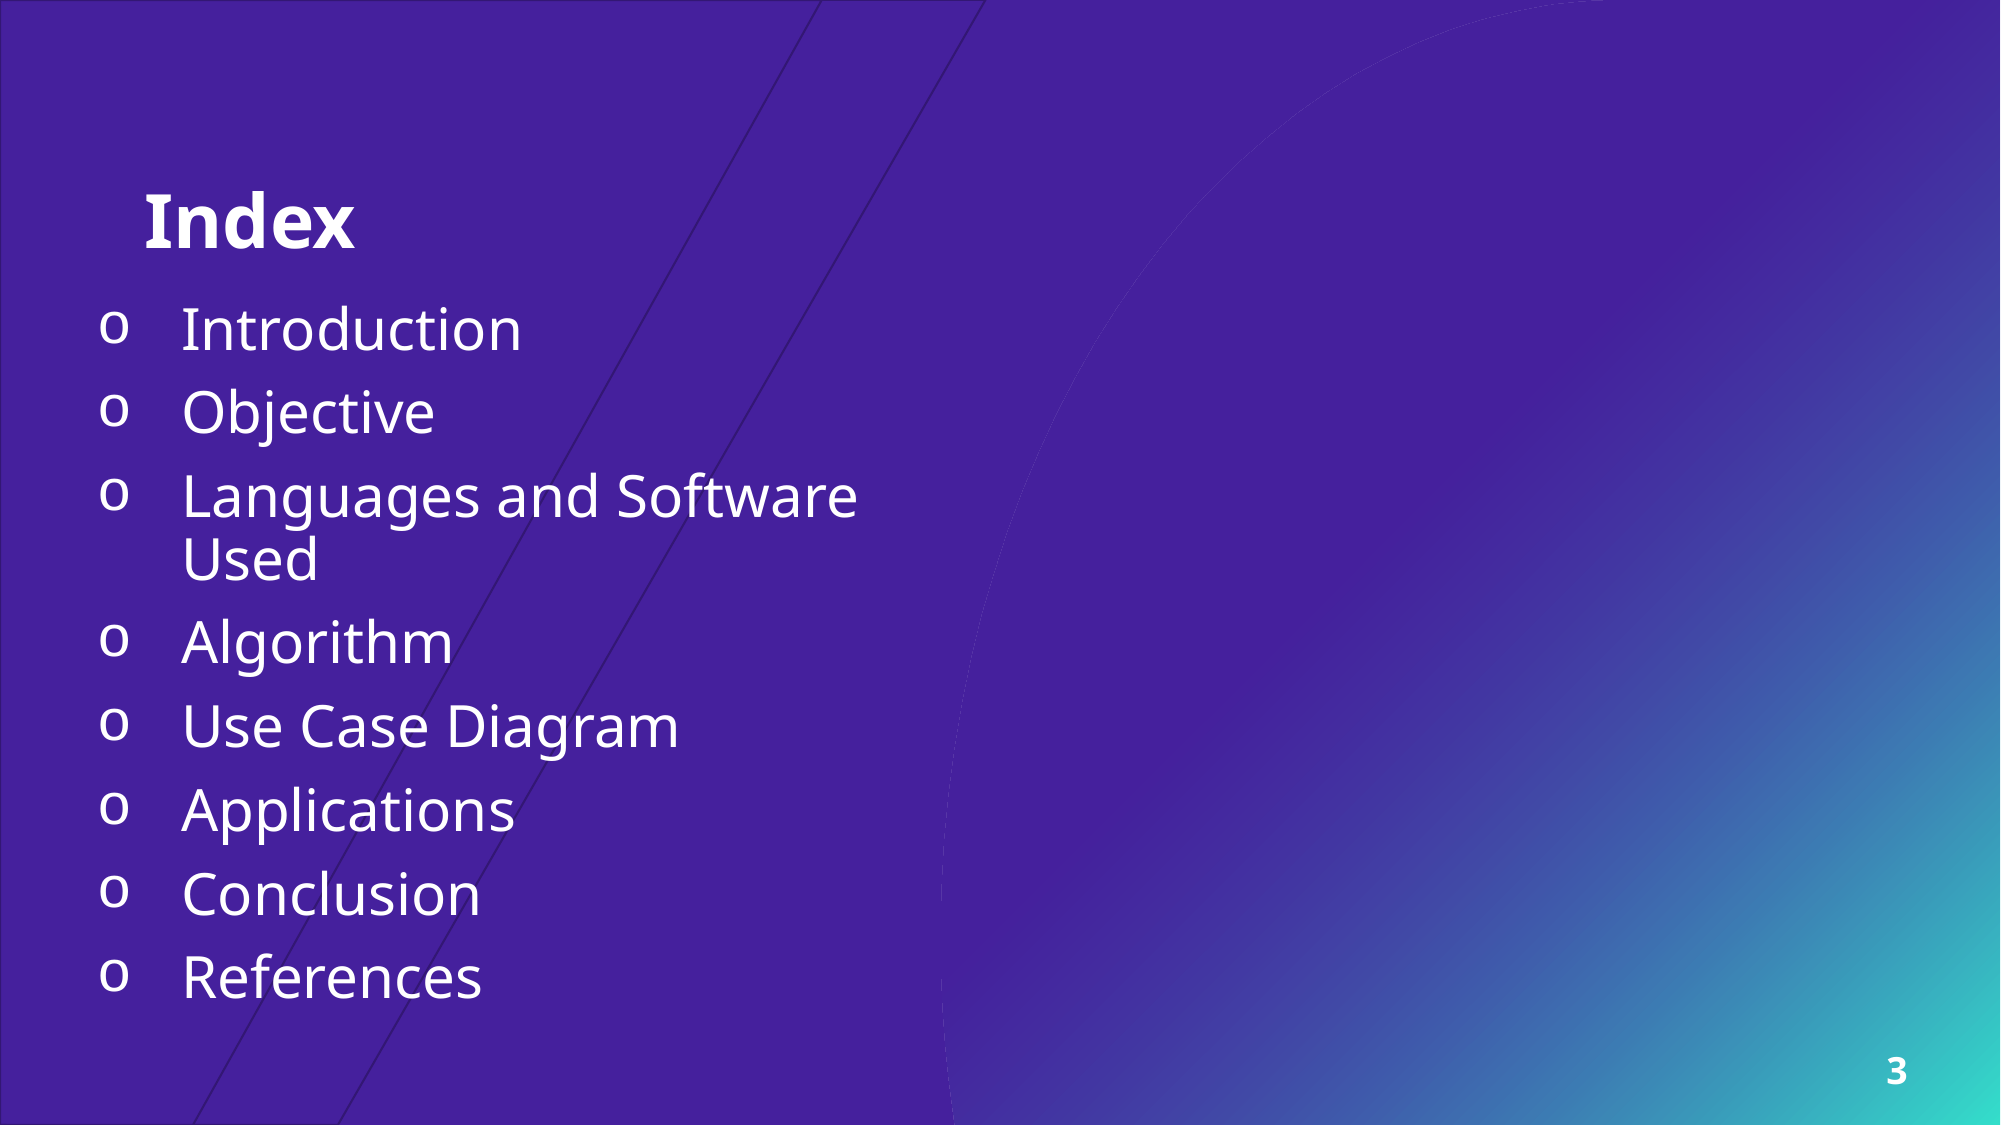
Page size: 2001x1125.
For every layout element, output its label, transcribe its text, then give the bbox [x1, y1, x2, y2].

title Index [82, 156, 957, 293]
text_box Introduction Objective Languages and Software Used Algorithm Use Case Diagram Applications Conclusion References [82, 292, 927, 1042]
